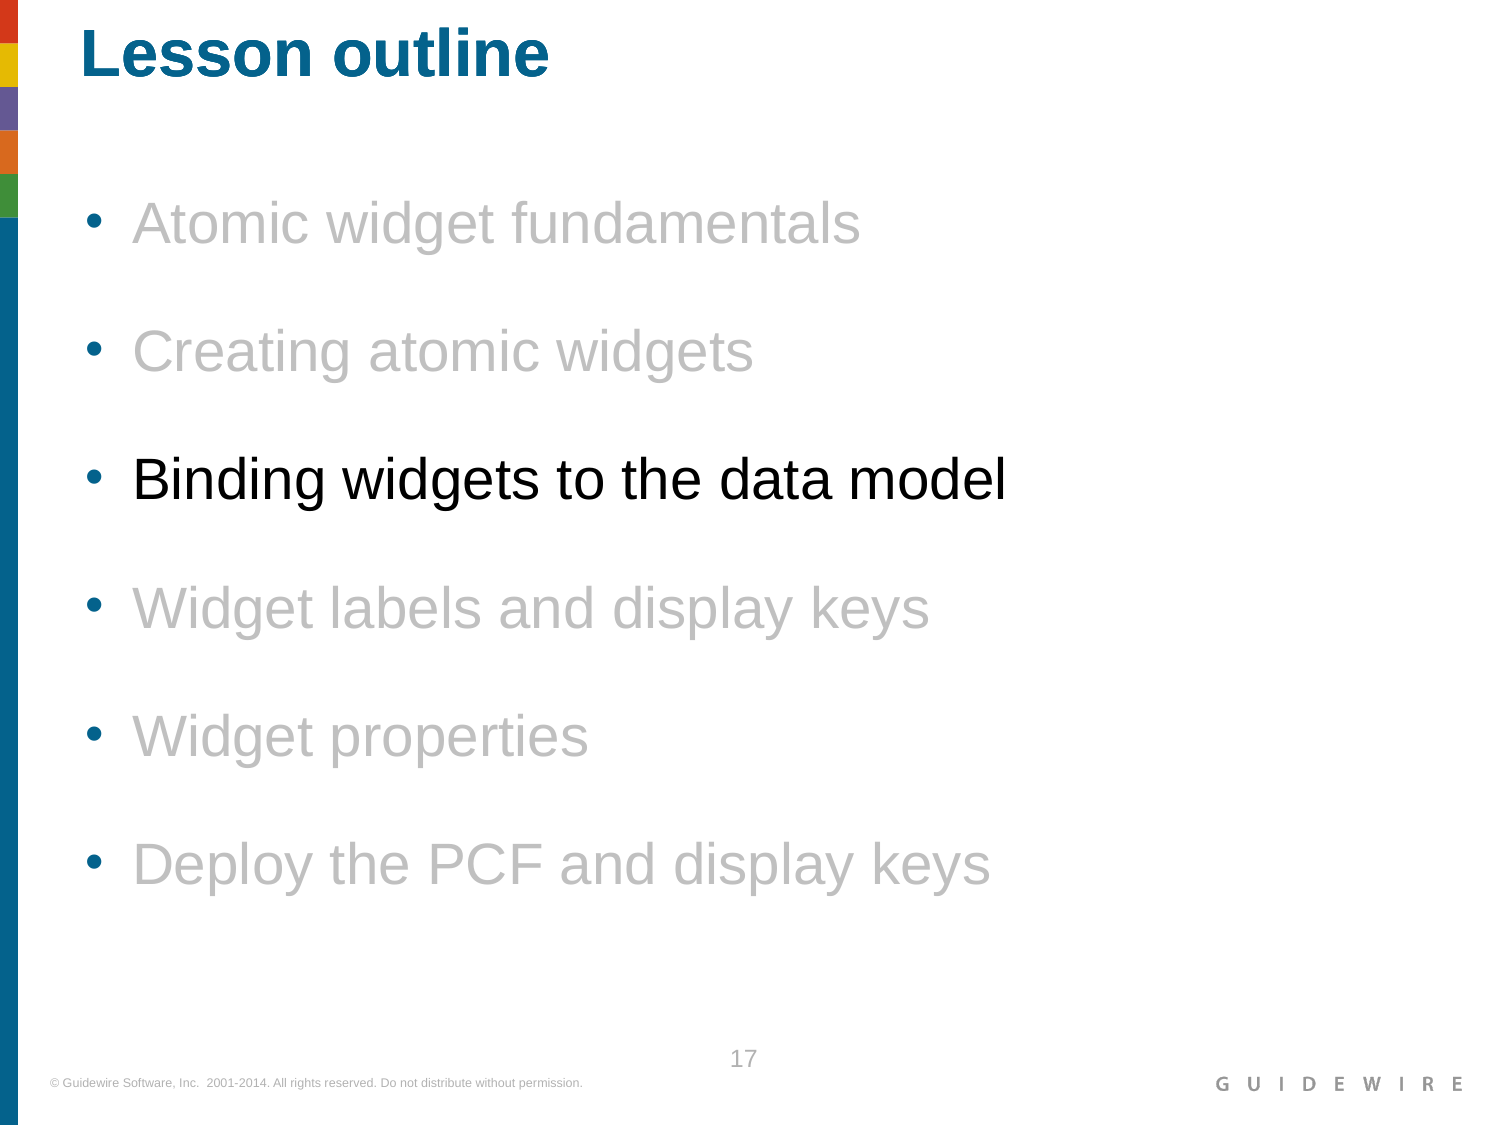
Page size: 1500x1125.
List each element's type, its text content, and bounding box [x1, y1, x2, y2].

text_box Atomic widget fundamentals Creating atomic widgets Binding widgets to the data model Widget labels and display keys Widget properties Deploy the PCF and display keys [85, 149, 1450, 1050]
picture [1215, 1073, 1480, 1096]
